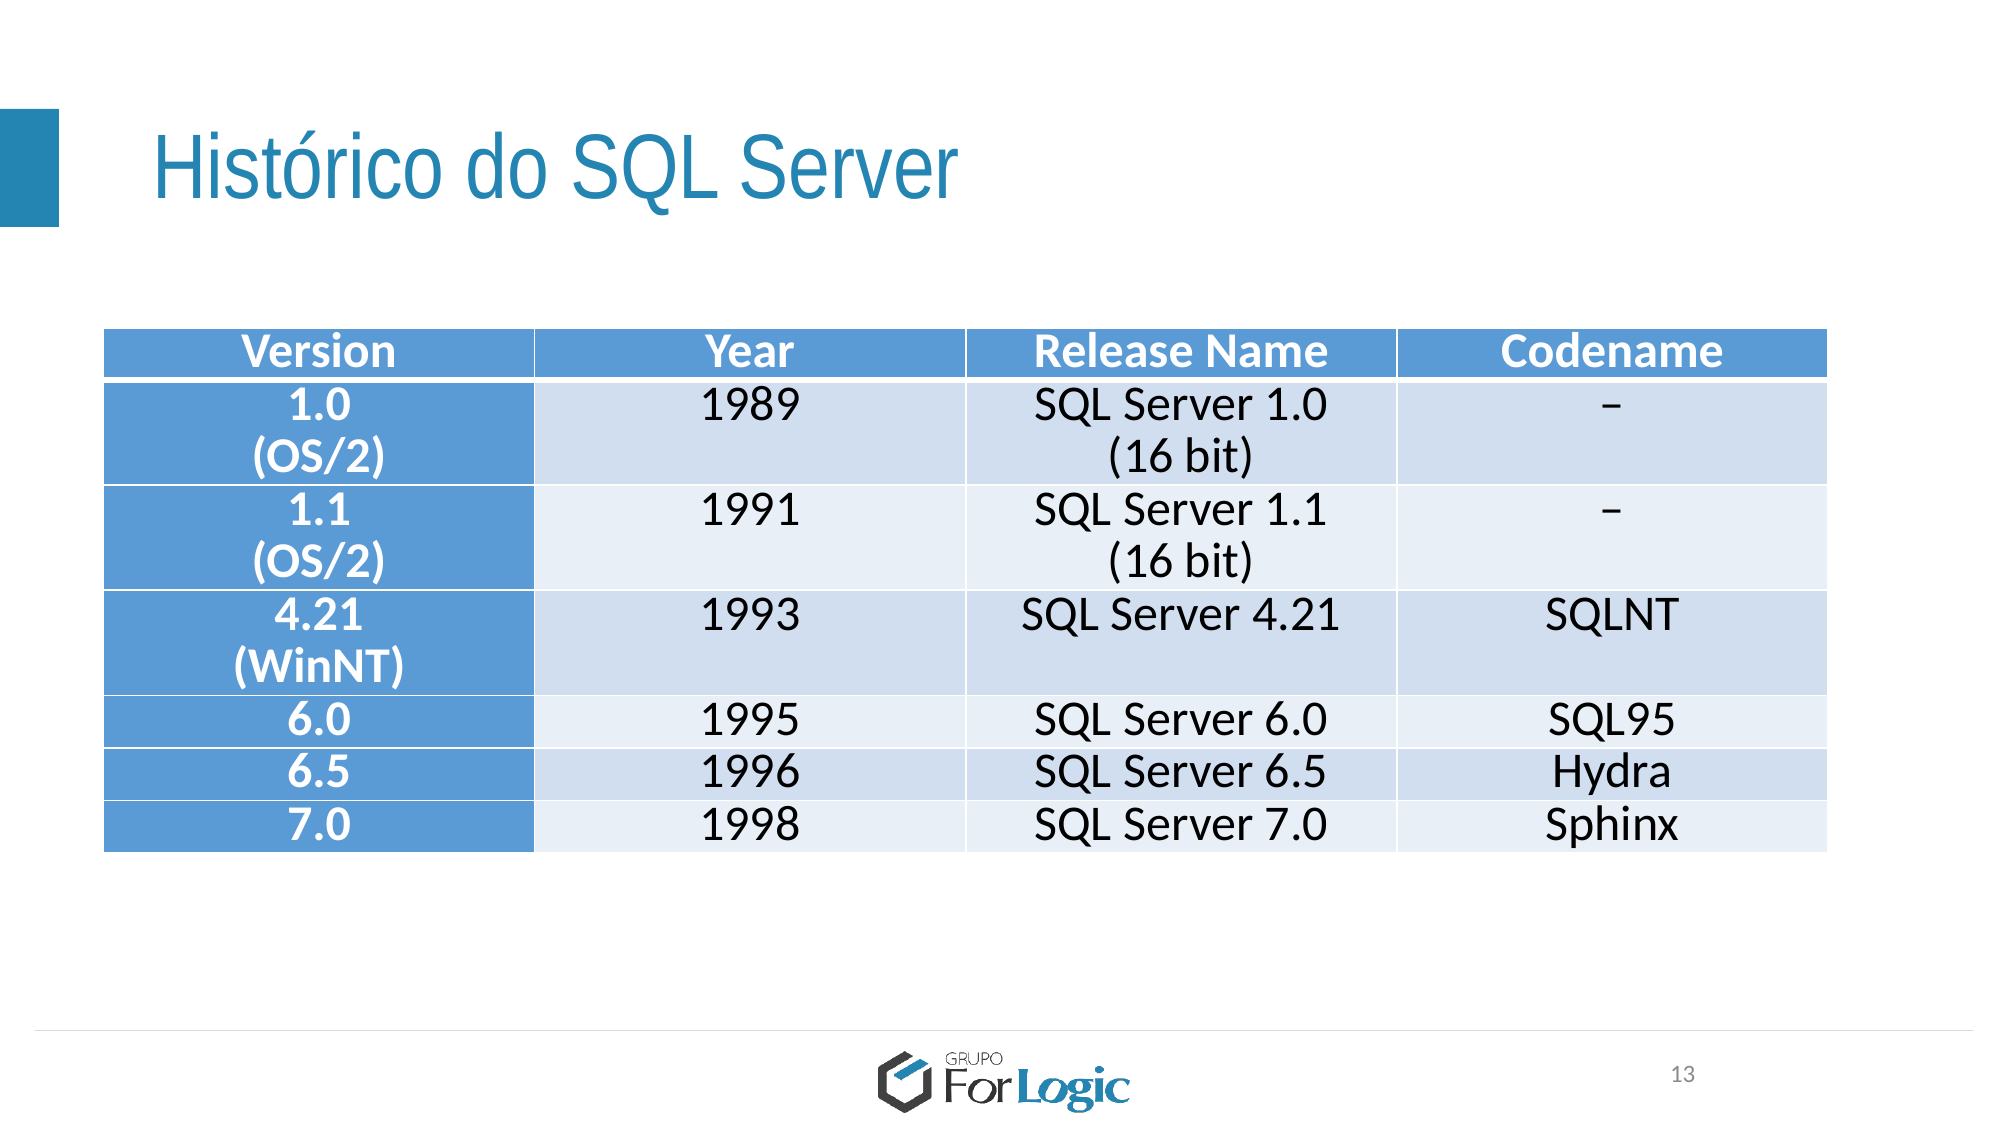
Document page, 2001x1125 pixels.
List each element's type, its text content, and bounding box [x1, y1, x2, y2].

table_cell 1996 [535, 749, 965, 800]
table_cell 6.0 [104, 696, 534, 747]
table_cell 1989 [535, 383, 965, 484]
table_cell SQL Server 4.21 [967, 591, 1396, 695]
table_header Year [535, 329, 965, 377]
table_cell SQL Server 1.1 (16 bit) [967, 486, 1396, 589]
table_cell SQL95 [1398, 696, 1827, 747]
table_cell SQL Server 7.0 [967, 801, 1396, 852]
table_cell 7.0 [104, 801, 534, 852]
table_cell 4.21 (WinNT) [104, 591, 534, 695]
table_cell Hydra [1398, 749, 1827, 800]
picture [878, 1051, 1130, 1113]
table_cell 1998 [535, 801, 965, 852]
table_cell SQL Server 6.0 [967, 696, 1396, 747]
table_cell 1.0 (OS/2) [104, 383, 534, 484]
title Histórico do SQL Server [137, 59, 1863, 278]
table_cell SQL Server 6.5 [967, 749, 1396, 800]
table_cell – [1398, 486, 1827, 589]
table_cell 6.5 [104, 749, 534, 800]
table_cell 1991 [535, 486, 965, 589]
table_cell Sphinx [1398, 801, 1827, 852]
table_header Codename [1398, 329, 1827, 377]
table_cell 1993 [535, 591, 965, 695]
table_cell 1995 [535, 696, 965, 747]
slide_number 13 [1412, 1042, 1711, 1103]
table_cell SQL Server 1.0 (16 bit) [967, 383, 1396, 484]
table_cell – [1398, 383, 1827, 484]
table_cell SQLNT [1398, 591, 1827, 695]
table_header Version [104, 329, 534, 377]
table_cell 1.1 (OS/2) [104, 486, 534, 589]
table_header Release Name [967, 329, 1396, 377]
